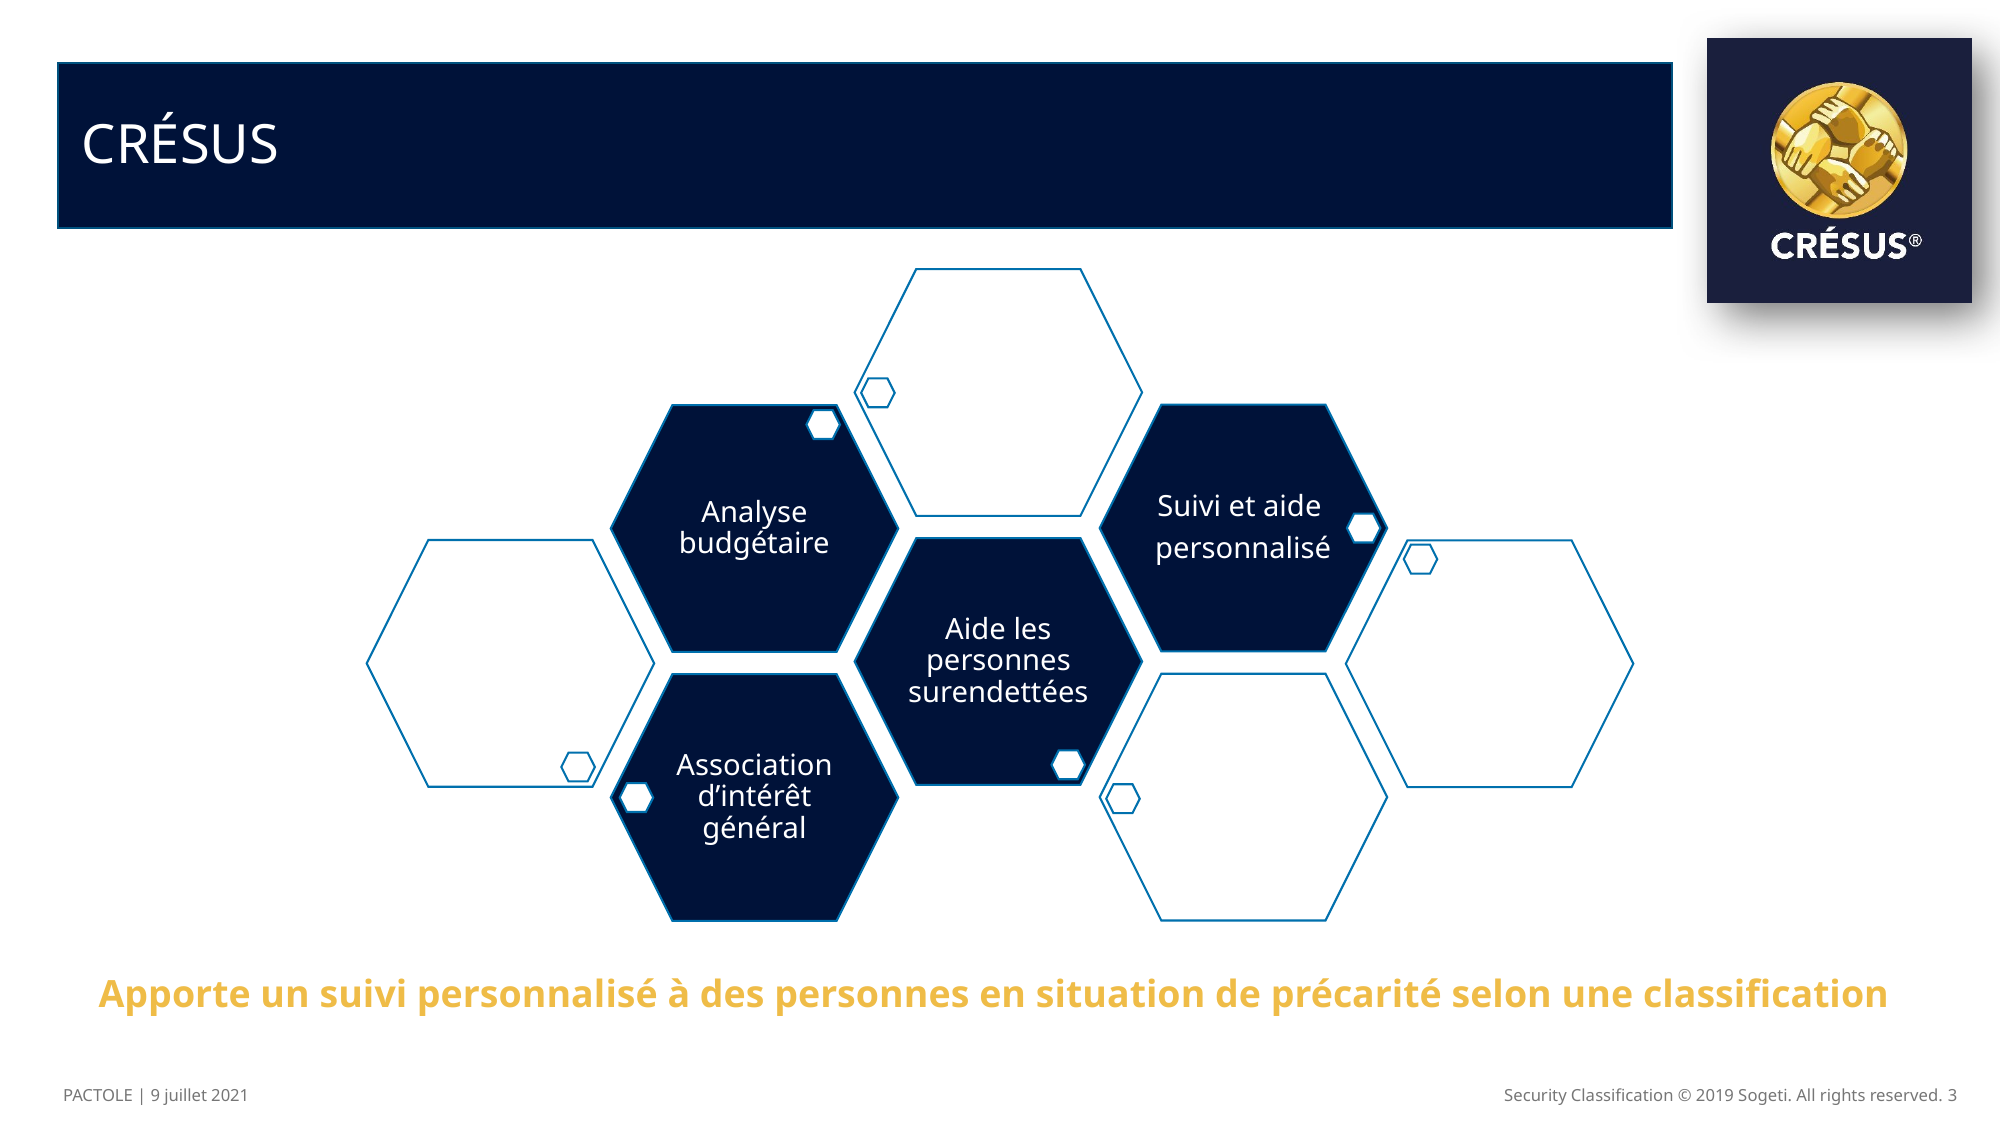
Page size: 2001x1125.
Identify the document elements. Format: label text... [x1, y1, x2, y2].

picture [1707, 38, 1972, 303]
title CRÉSUS [81, 74, 1690, 217]
text_box [57, 62, 1673, 229]
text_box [366, 246, 1634, 944]
text_box Apporte un suivi personnalisé à des personnes en situation de précarité selon une classification [81, 962, 1919, 1022]
